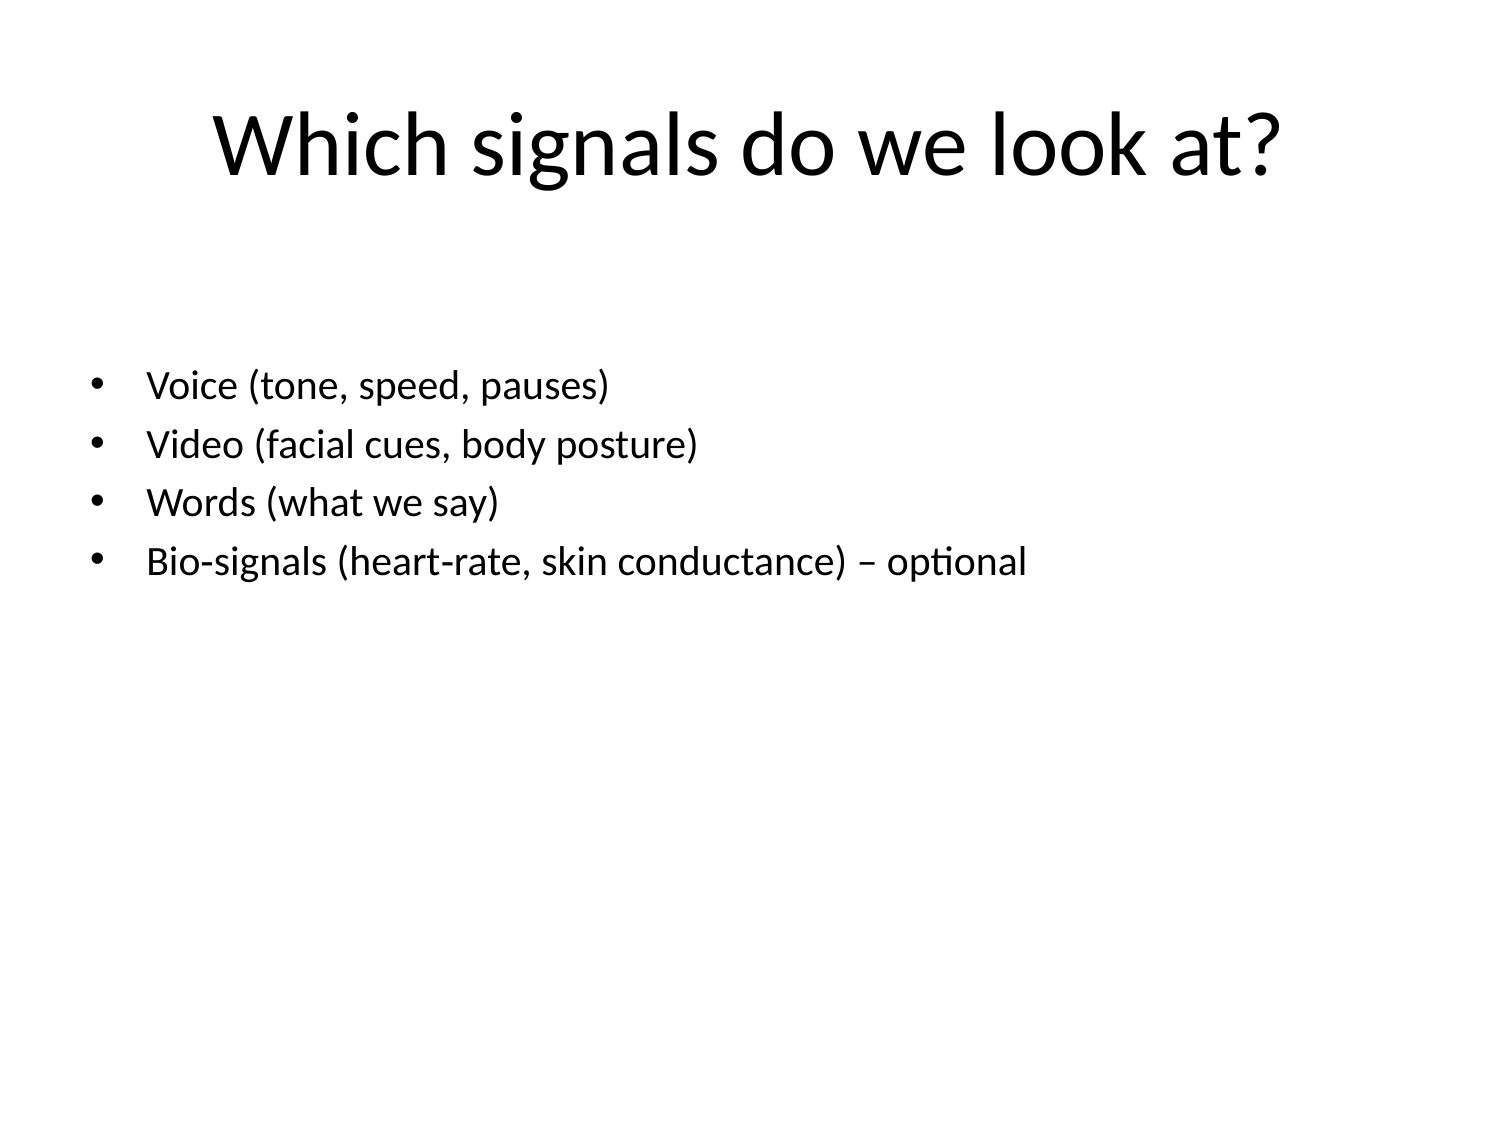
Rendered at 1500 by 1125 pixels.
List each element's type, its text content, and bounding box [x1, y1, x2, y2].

list Voice (tone, speed, pauses) Video (facial cues, body posture) Words (what we say) Bio‑signals (heart‑rate, skin conductance) – optional [75, 262, 1425, 1005]
title Which signals do we look at? [75, 45, 1425, 233]
